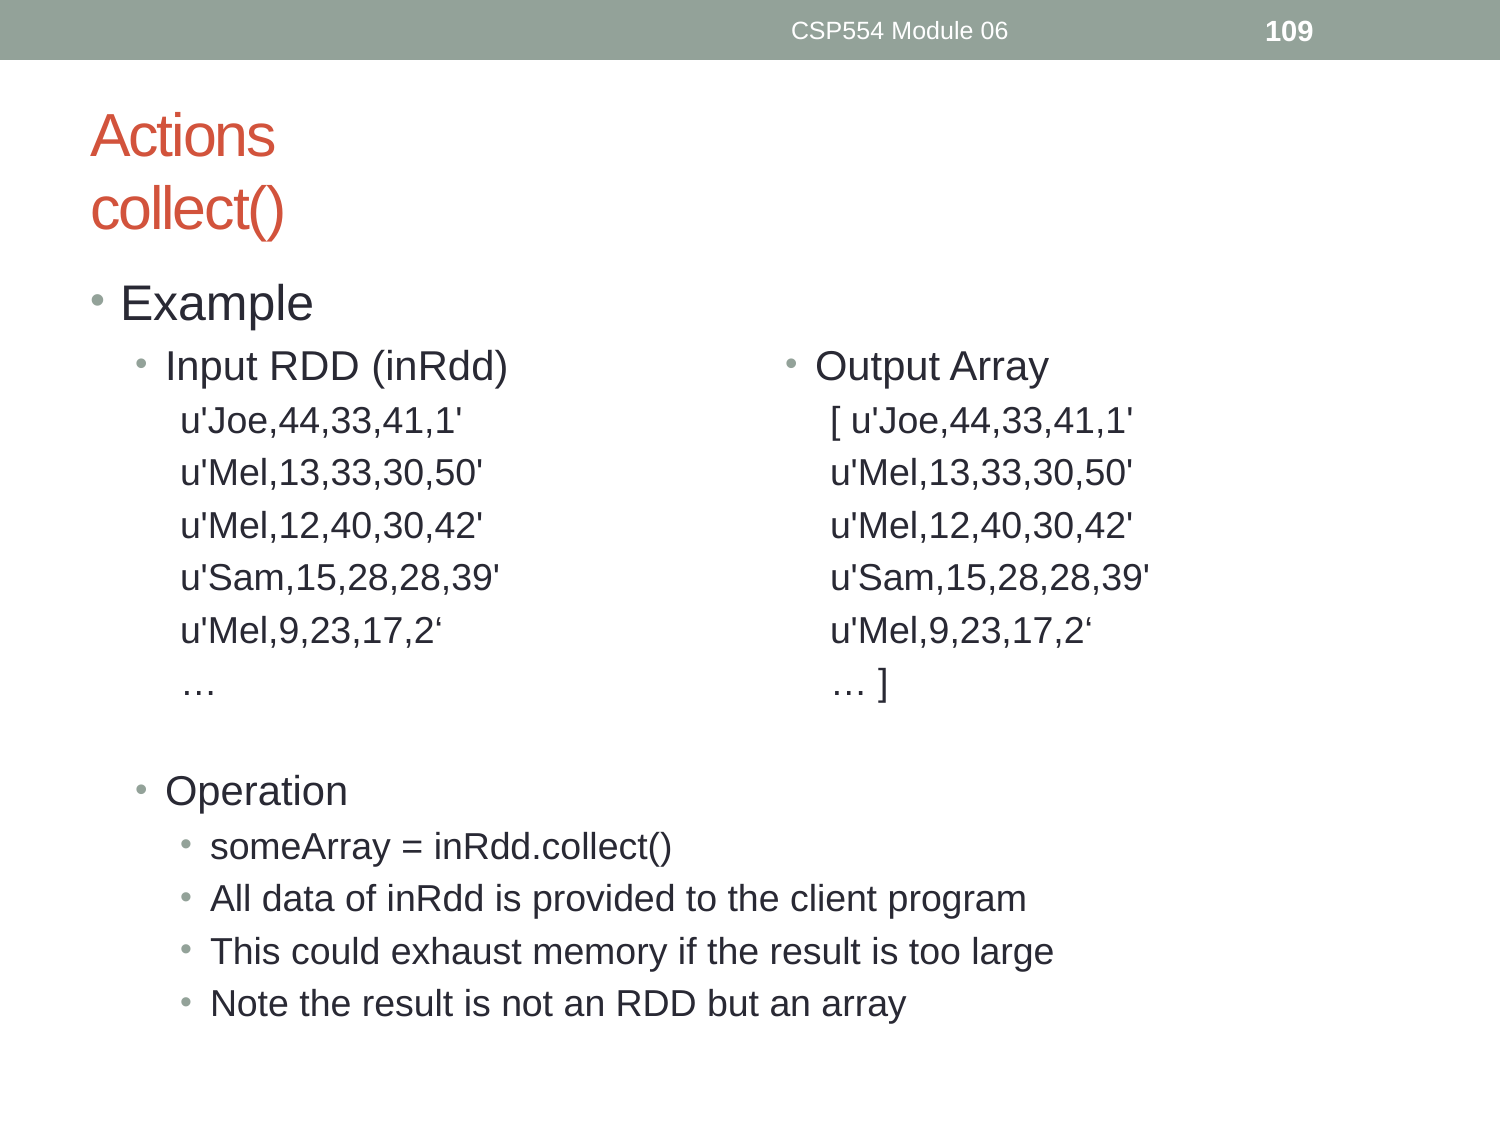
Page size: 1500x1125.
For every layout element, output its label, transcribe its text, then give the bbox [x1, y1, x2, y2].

text_box Output Array [ u'Joe,44,33,41,1' u'Mel,13,33,30,50' u'Mel,12,40,30,42' u'Sam,15,28,28,39' u'Mel,9,23,17,2‘ … ] [725, 262, 1213, 750]
footer CSP554 Module 06 [562, 3, 1238, 57]
list Example Input RDD (inRdd) u'Joe,44,33,41,1' u'Mel,13,33,30,50' u'Mel,12,40,30,42' u'Sam,15,28,28,39' u'Mel,9,23,17,2‘ … Operation someArray = inRdd.collect() All data of inRdd is provided to the client program This could exhaust memory if the result is too large Note the result is not an RDD but an array [75, 262, 1425, 1063]
slide_number 109 [1250, 3, 1425, 57]
title Actions collect() [75, 87, 1425, 250]
